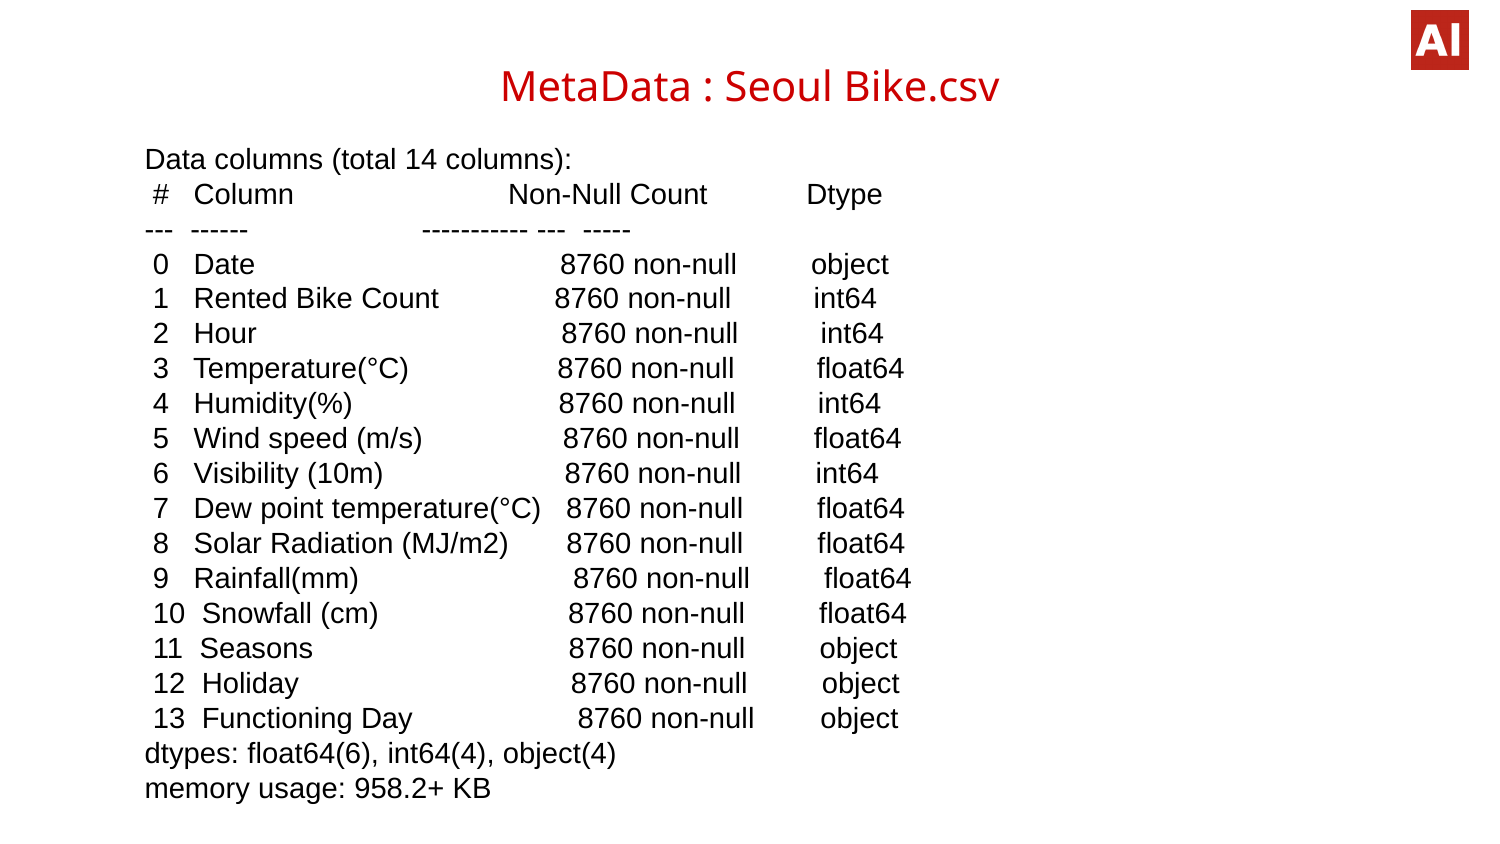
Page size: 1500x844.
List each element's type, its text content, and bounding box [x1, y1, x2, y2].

picture [1411, 10, 1469, 70]
text_box Data columns (total 14 columns): # Column Non-Null Count Dtype --- ------ ----------- --- ----- 0 Date 8760 non-null object 1 Rented Bike Count 8760 non-null int64 2 Hour 8760 non-null int64 3 Temperature(°C) 8760 non-null float64 4 Humidity(%) 8760 non-null int64 5 Wind speed (m/s) 8760 non-null float64 6 Visibility (10m) 8760 non-null int64 7 Dew point temperature(°C) 8760 non-null float64 8 Solar Radiation (MJ/m2) 8760 non-null float64 9 Rainfall(mm) 8760 non-null float64 10 Snowfall (cm) 8760 non-null float64 11 Seasons 8760 non-null object 12 Holiday 8760 non-null object 13 Functioning Day 8760 non-null object dtypes: float64(6), int64(4), object(4) memory usage: 958.2+ KB [129, 125, 1334, 820]
title MetaData : Seoul Bike.csv [51, 56, 1449, 126]
